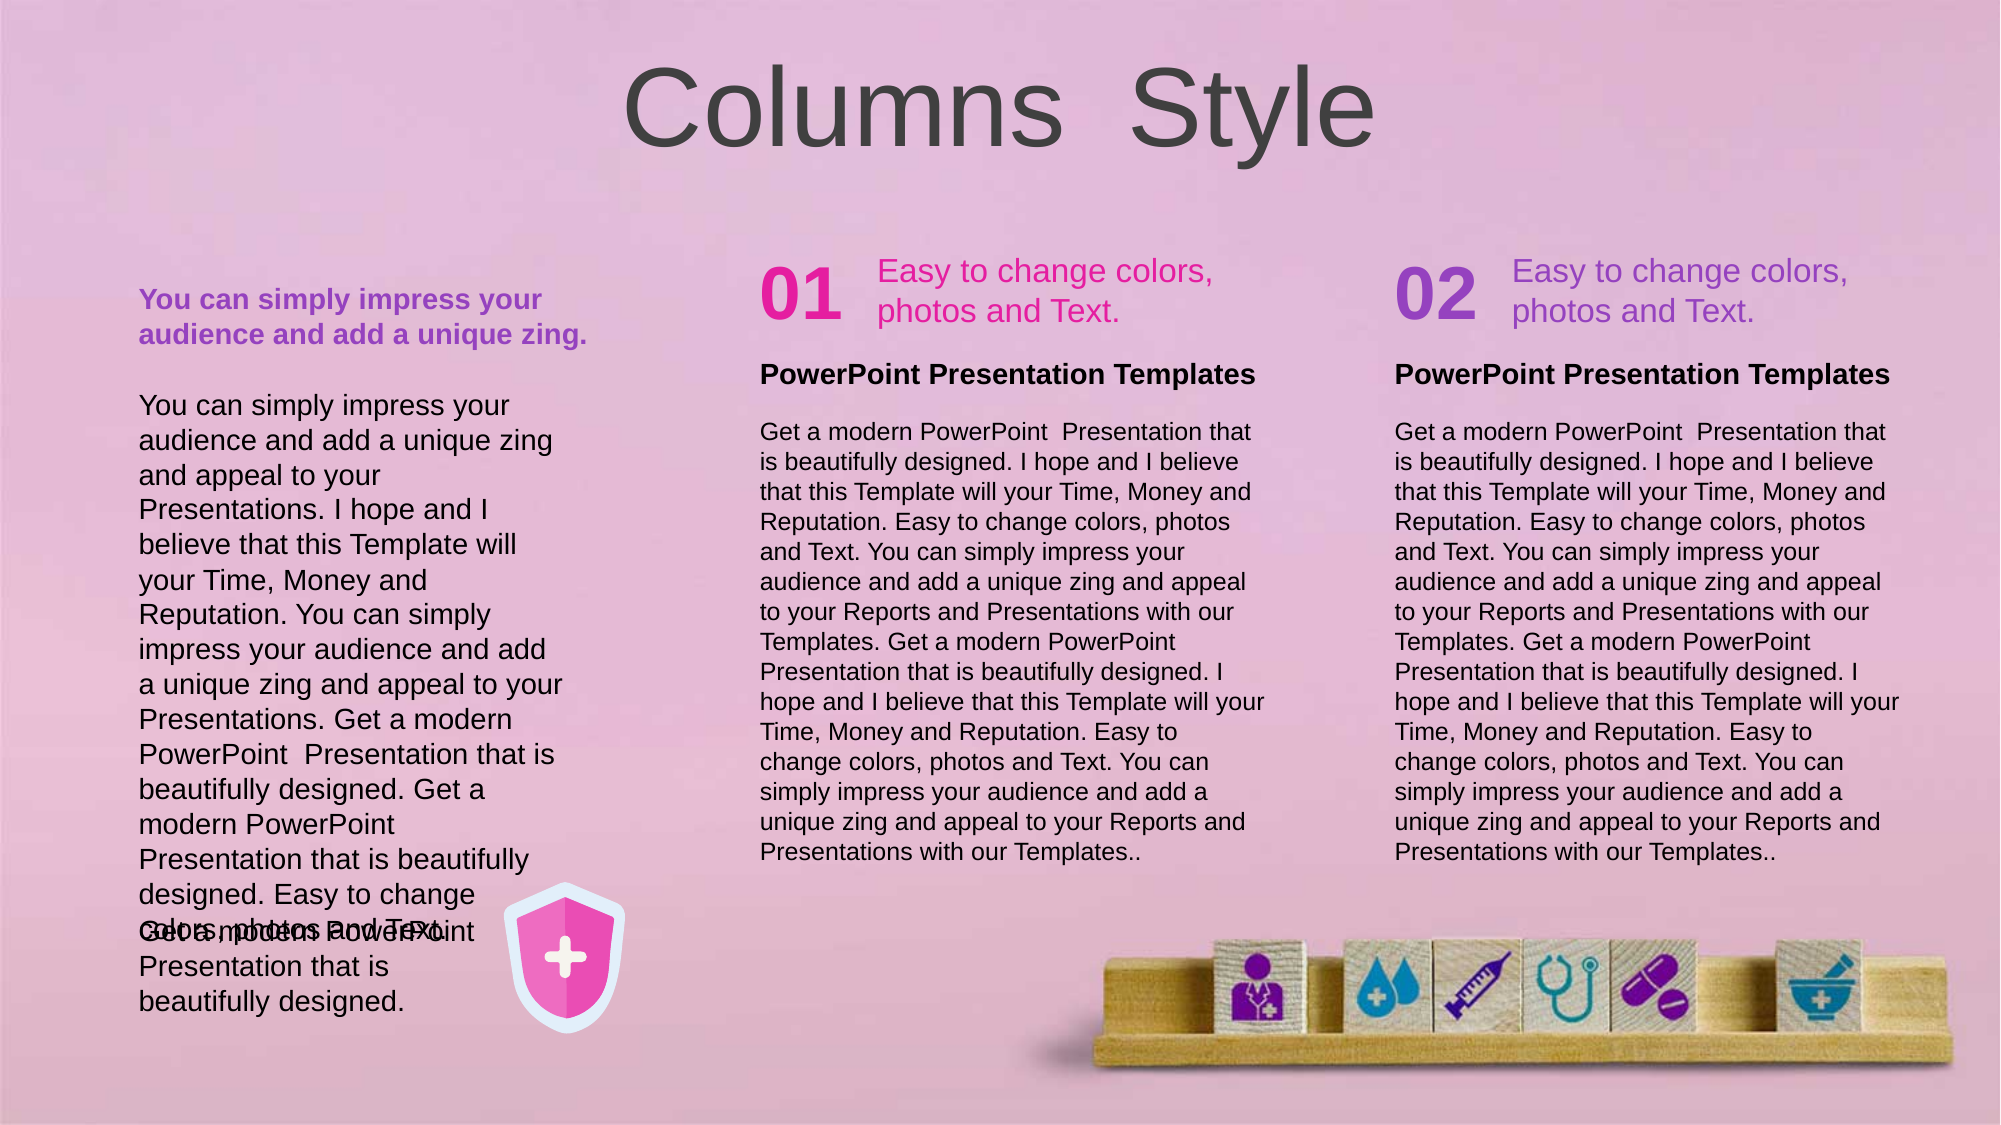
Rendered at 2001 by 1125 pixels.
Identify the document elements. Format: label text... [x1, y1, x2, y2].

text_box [744, 236, 1282, 878]
text_box You can simply impress your audience and add a unique zing. [123, 273, 609, 358]
text_box Get a modern PowerPoint Presentation that is beautifully designed. [123, 904, 503, 1025]
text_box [1379, 236, 1917, 878]
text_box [503, 882, 626, 1034]
text_box Columns Style [0, 26, 2000, 176]
picture [0, 0, 2001, 1125]
text_box You can simply impress your audience and add a unique zing and appeal to your Presentations. I hope and I believe that this Template will your Time, Money and Reputation. You can simply impress your audience and add a unique zing and appeal to your Presentations. Get a modern PowerPoint Presentation that is beautifully designed. Get a modern PowerPoint Presentation that is beautifully designed. Easy to change colors, photos and Text. [123, 378, 586, 904]
